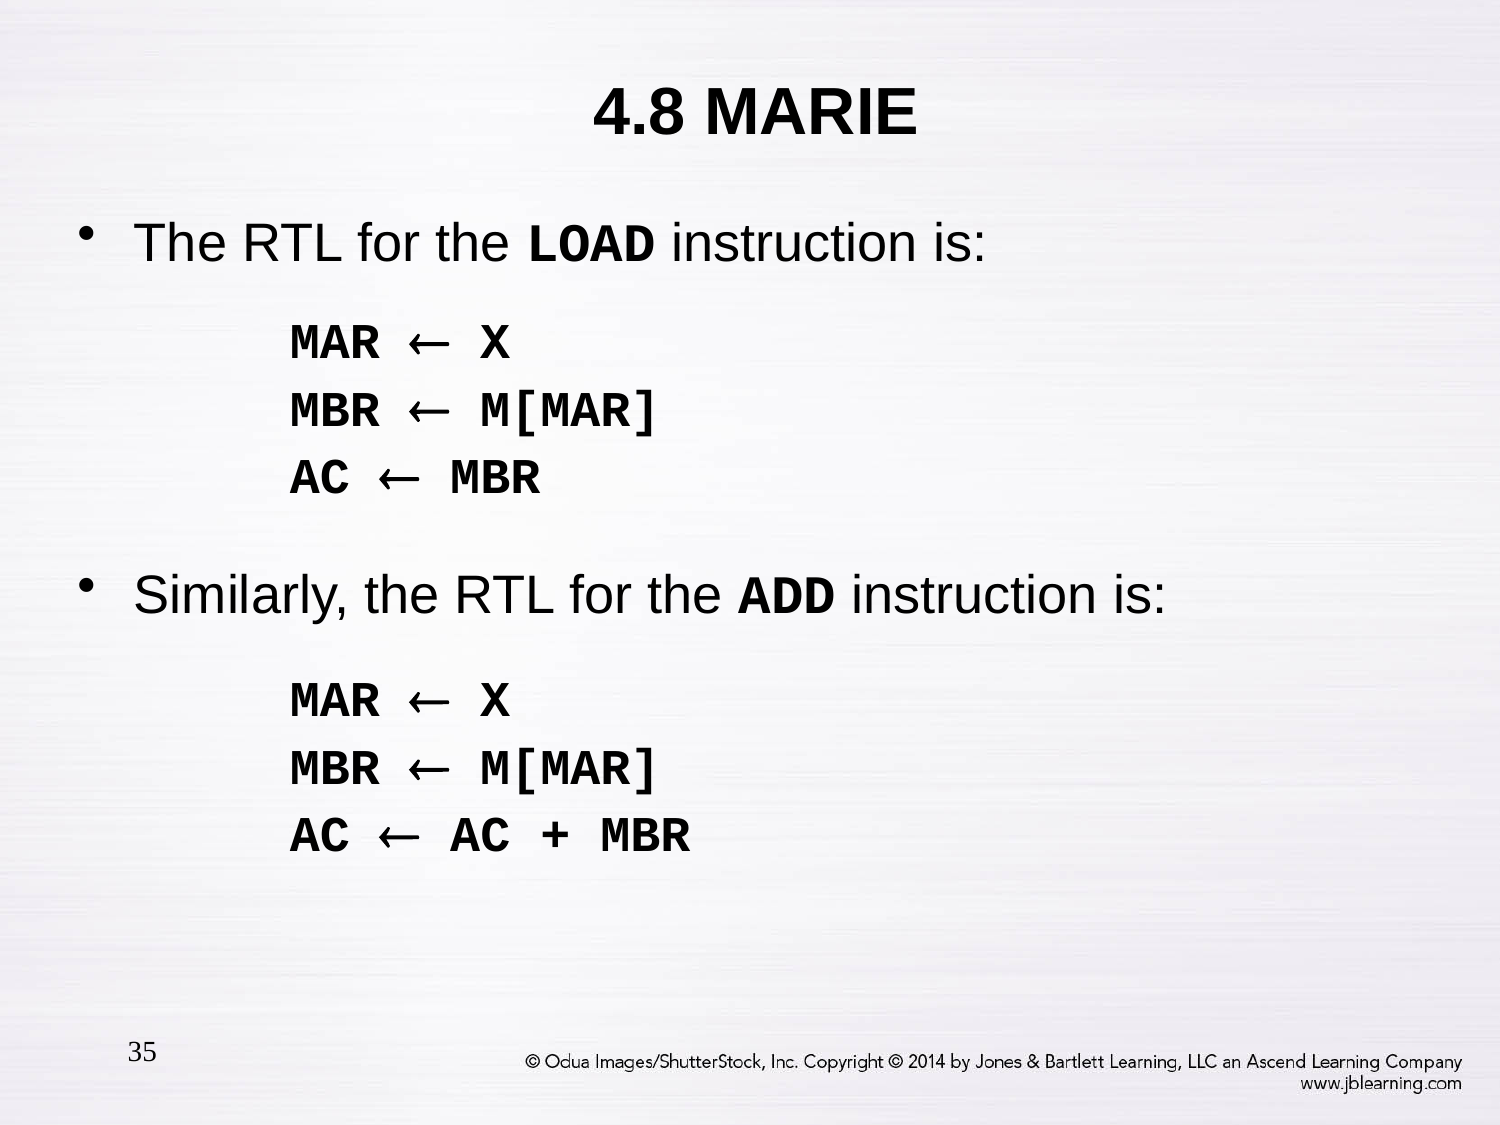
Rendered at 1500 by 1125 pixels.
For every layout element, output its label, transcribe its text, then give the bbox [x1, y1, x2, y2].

picture [0, 0, 1500, 1125]
text_box MAR  X MBR  M[MAR] AC  MBR [274, 293, 1113, 511]
title 4.8 MARIE [412, 62, 1100, 153]
text_box MAR  X MBR  M[MAR] AC  AC + MBR [275, 651, 838, 869]
slide_number 35 [112, 1025, 425, 1100]
list The RTL for the LOAD instruction is: Similarly, the RTL for the ADD instruction is: [62, 200, 1438, 850]
